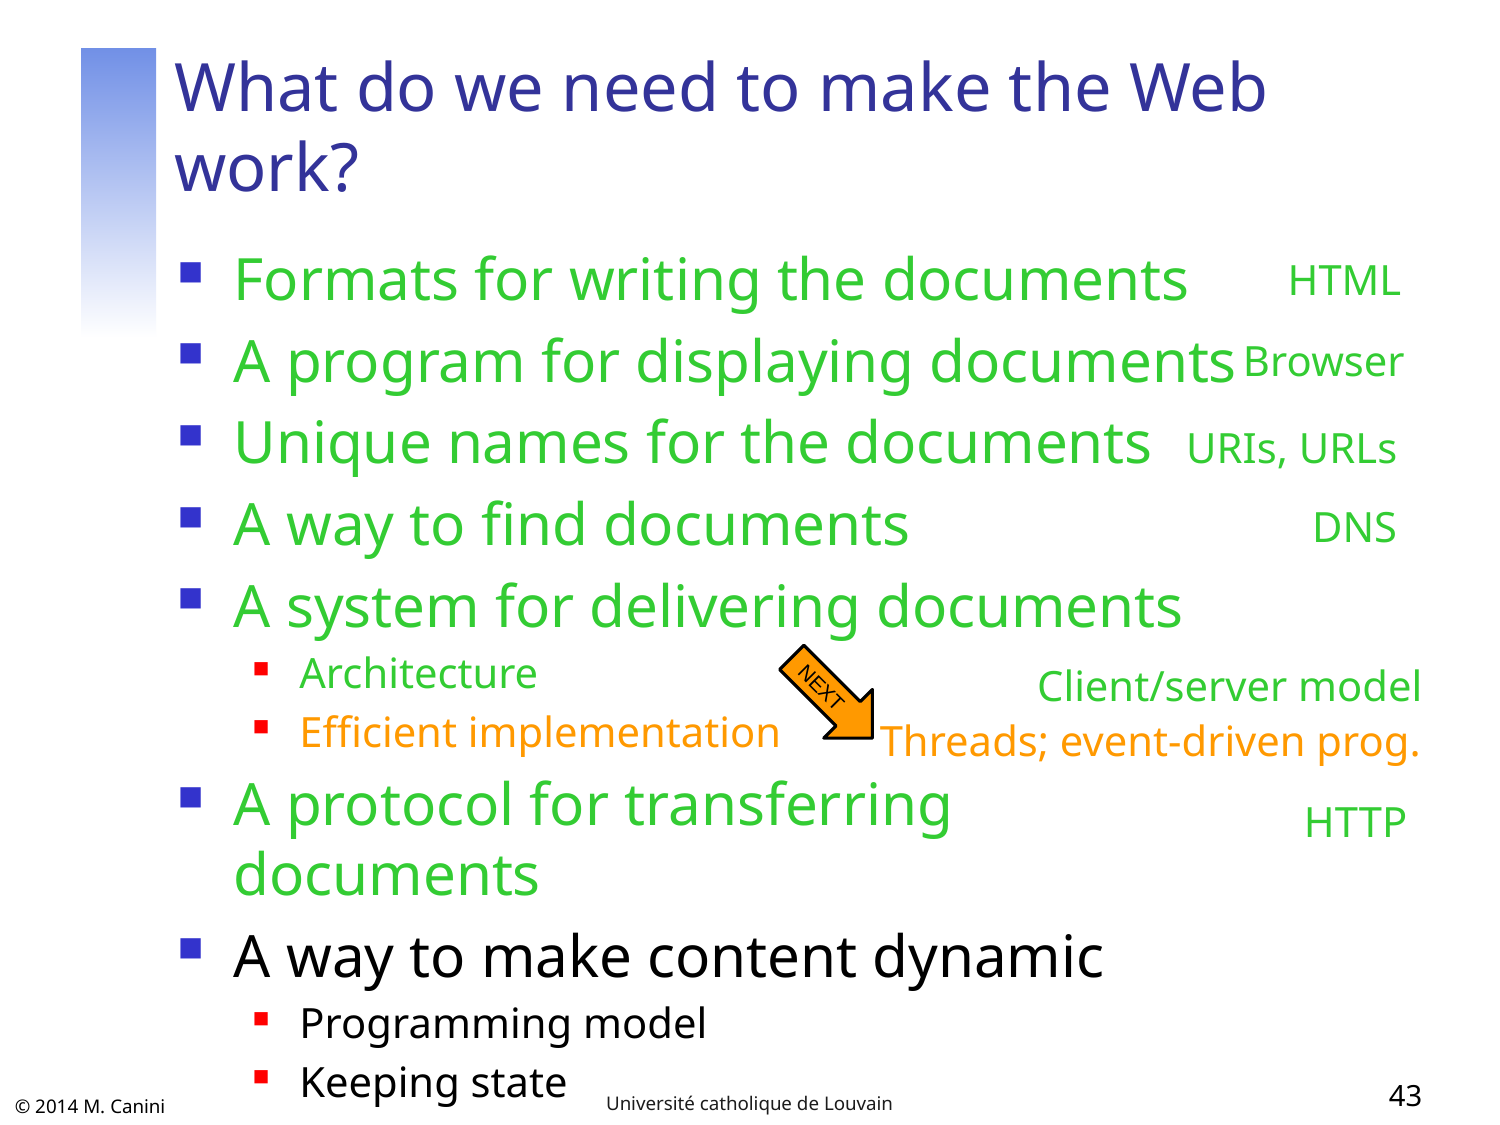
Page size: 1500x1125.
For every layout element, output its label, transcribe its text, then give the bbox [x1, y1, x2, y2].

text_box DNS [1297, 493, 1413, 558]
text_box HTML [1272, 246, 1417, 312]
text_box Client/server model [1022, 652, 1438, 718]
text_box Browser [1228, 327, 1420, 393]
text_box Threads; event-driven prog. [864, 707, 1436, 773]
footer Université catholique de Louvain [512, 1083, 987, 1125]
list Formats for writing the documents A program for displaying documents Unique names for the documents A way to find documents A system for delivering documents Architecture Efficient implementation A protocol for transferring documents A way to make content dynamic Programming model Keeping state [162, 234, 1256, 1061]
title What do we need to make the Web work? [158, 49, 1438, 213]
text_box URIs, URLs [1171, 414, 1413, 480]
text_box HTTP [1289, 788, 1423, 854]
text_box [774, 662, 890, 733]
slide_number 43 [1124, 1049, 1438, 1125]
